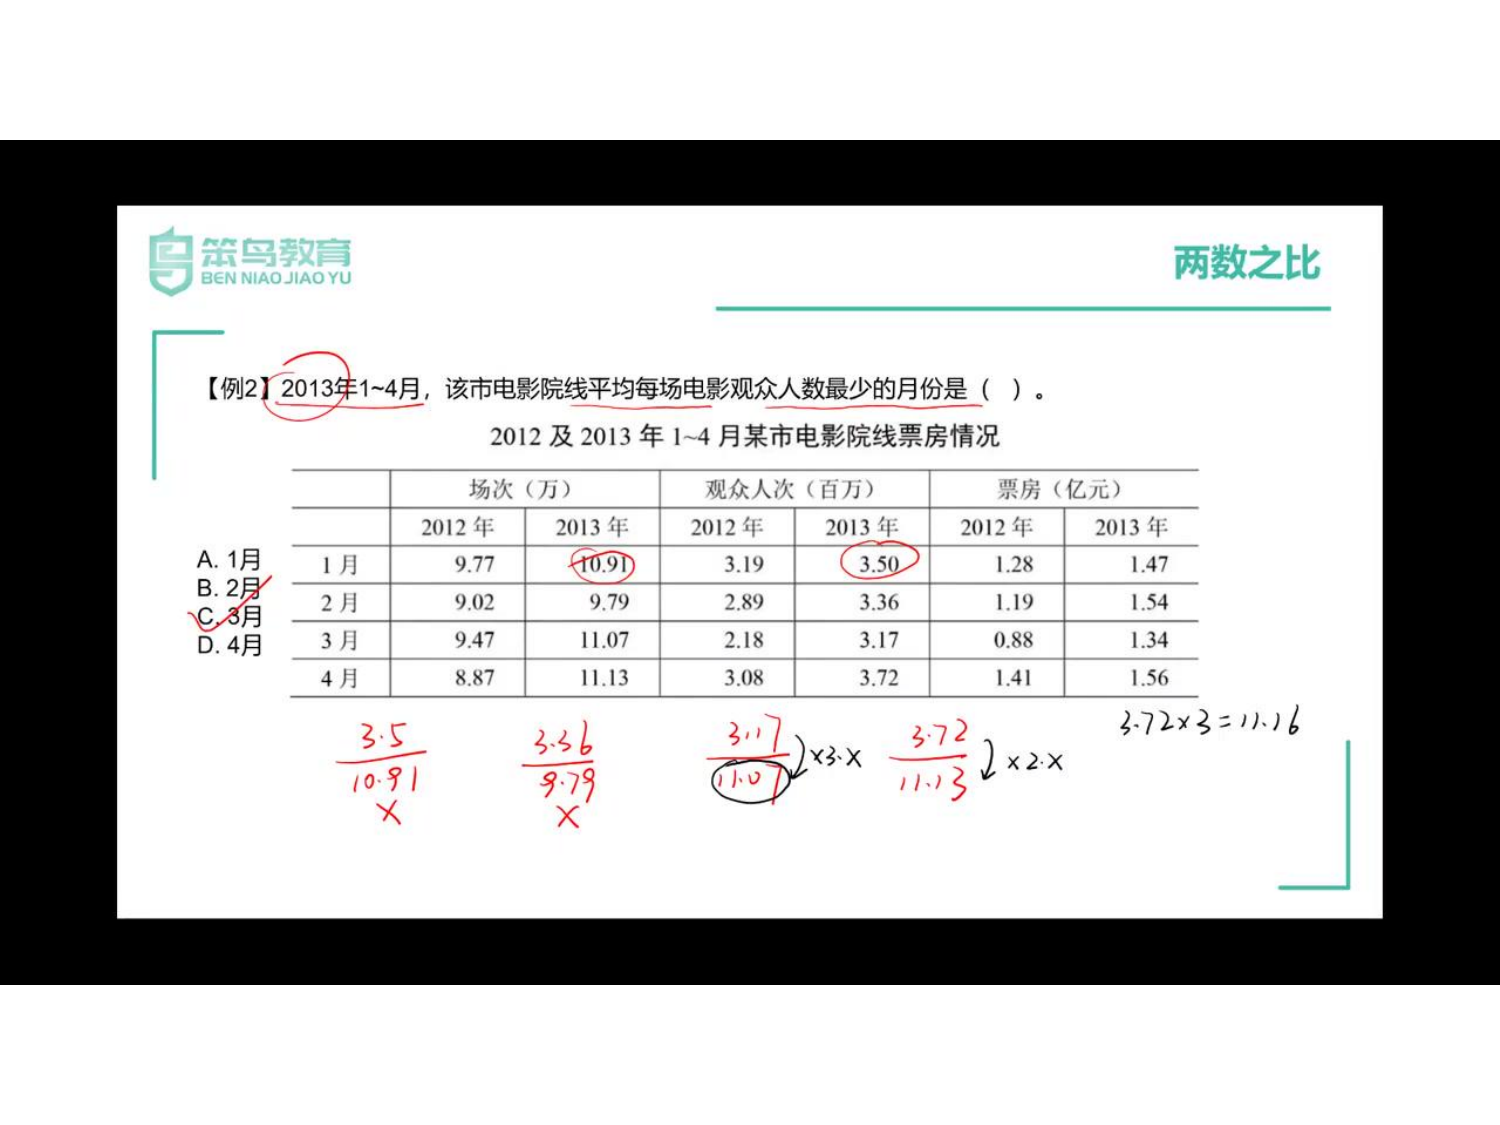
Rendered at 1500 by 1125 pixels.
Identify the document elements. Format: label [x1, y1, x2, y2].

picture [0, 140, 1500, 985]
